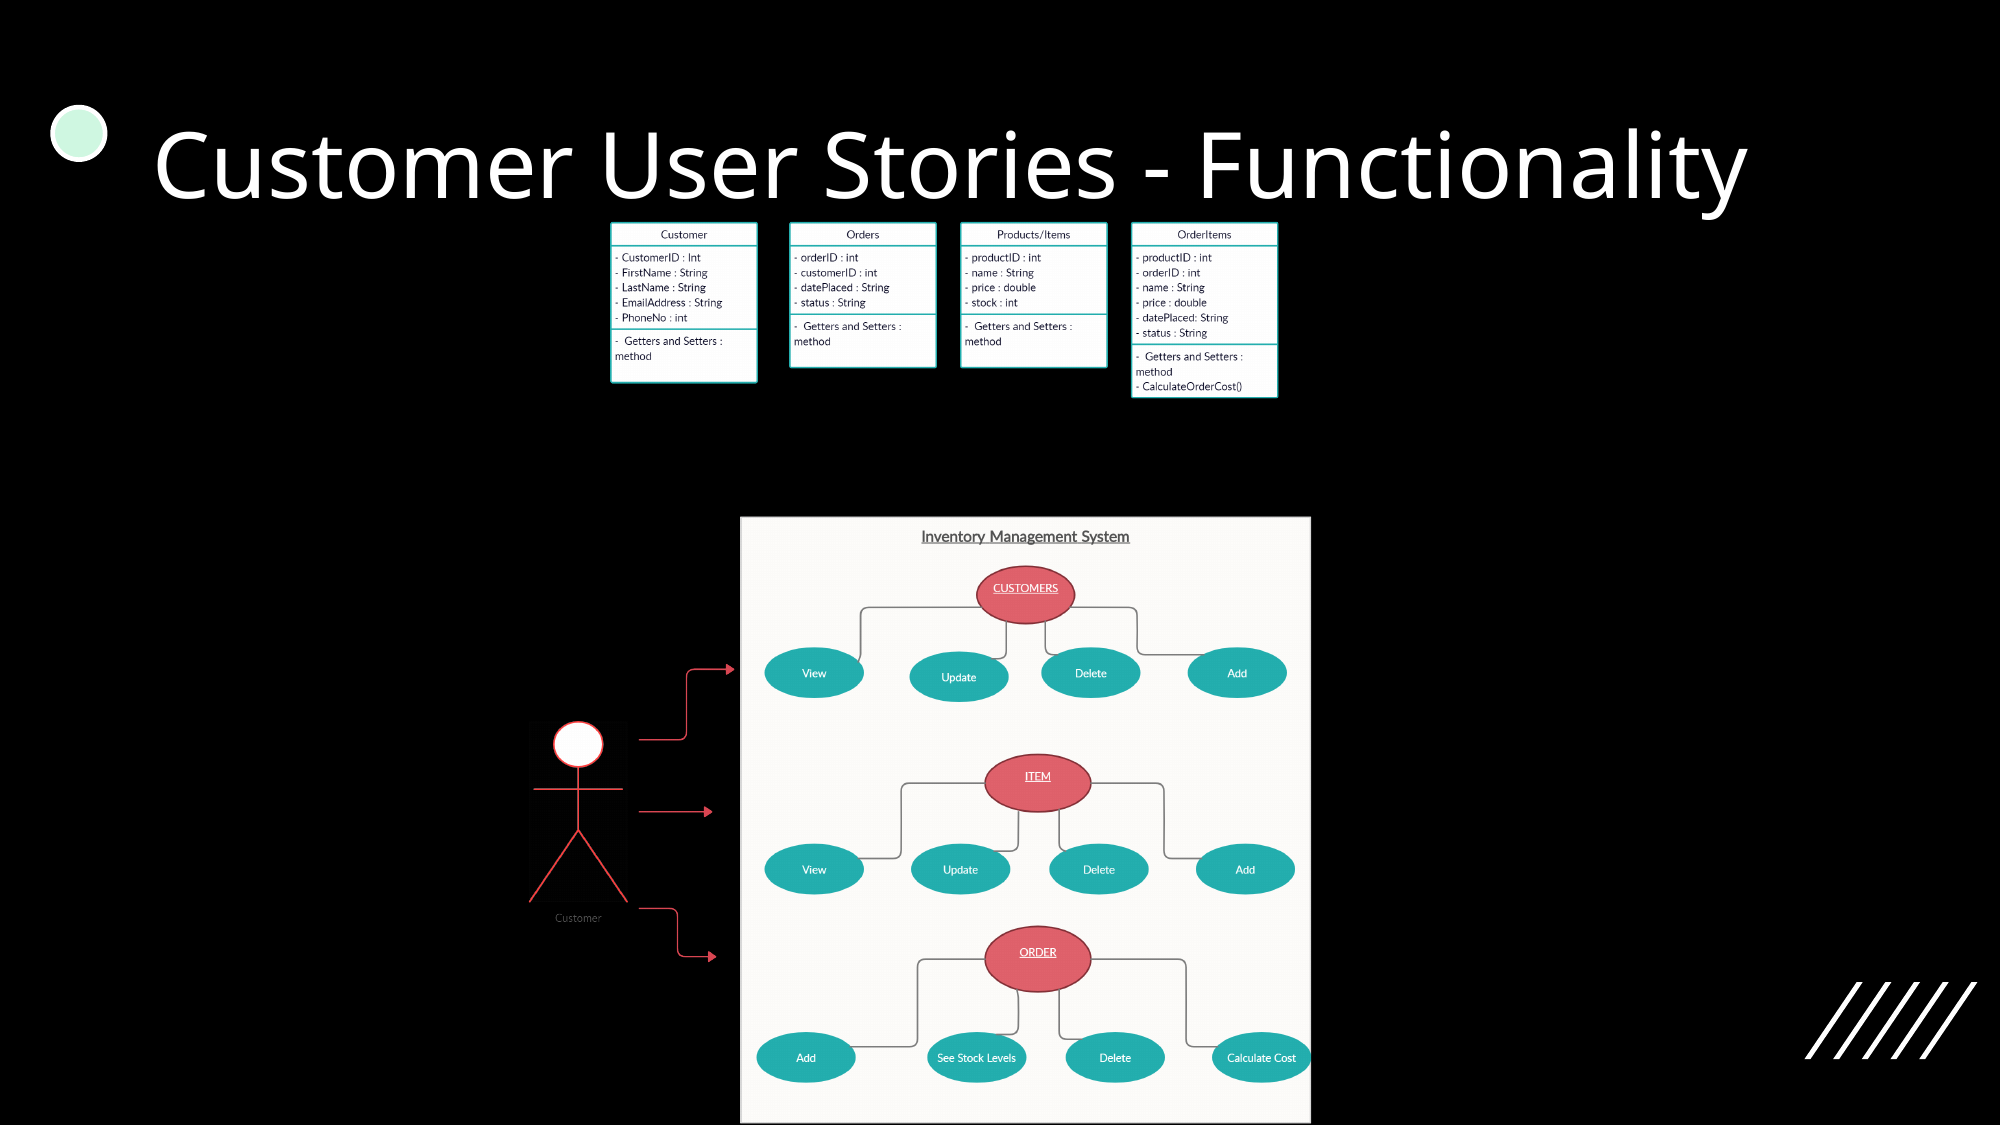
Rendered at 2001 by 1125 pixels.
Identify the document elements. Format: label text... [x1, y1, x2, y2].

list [513, 206, 1327, 1125]
title Customer User Stories - Functionality [137, 59, 1863, 278]
